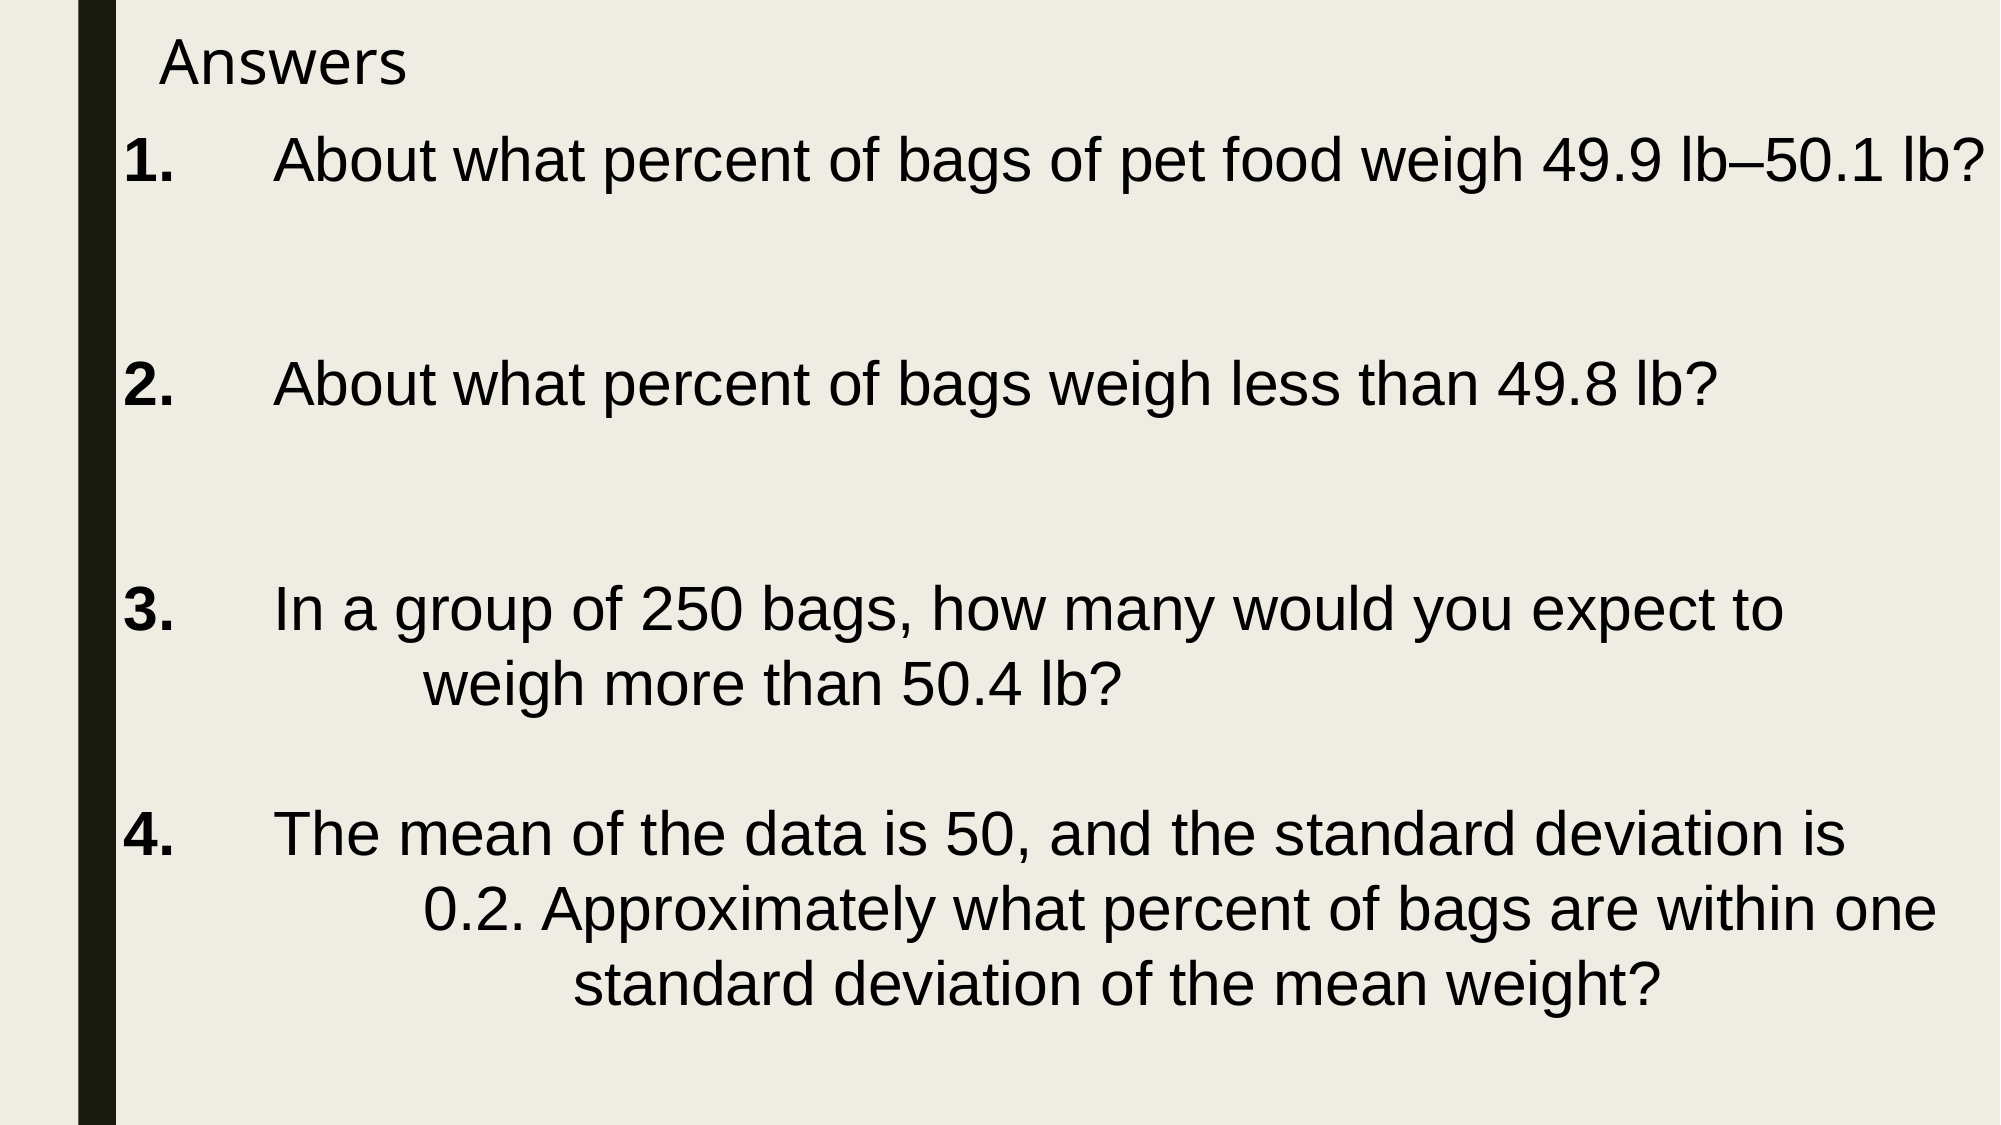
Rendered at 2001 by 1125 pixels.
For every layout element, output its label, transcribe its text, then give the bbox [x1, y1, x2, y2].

text_box 1. About what percent of bags of pet food weigh 49.9 lb–50.1 lb? 2. About what percent of bags weigh less than 49.8 lb? 3. In a group of 250 bags, how many would you expect to weigh more than 50.4 lb? 4. The mean of the data is 50, and the standard deviation is 0.2. Approximately what percent of bags are within one standard deviation of the mean weight? [108, 110, 2000, 1101]
text_box Answers [144, 14, 424, 105]
